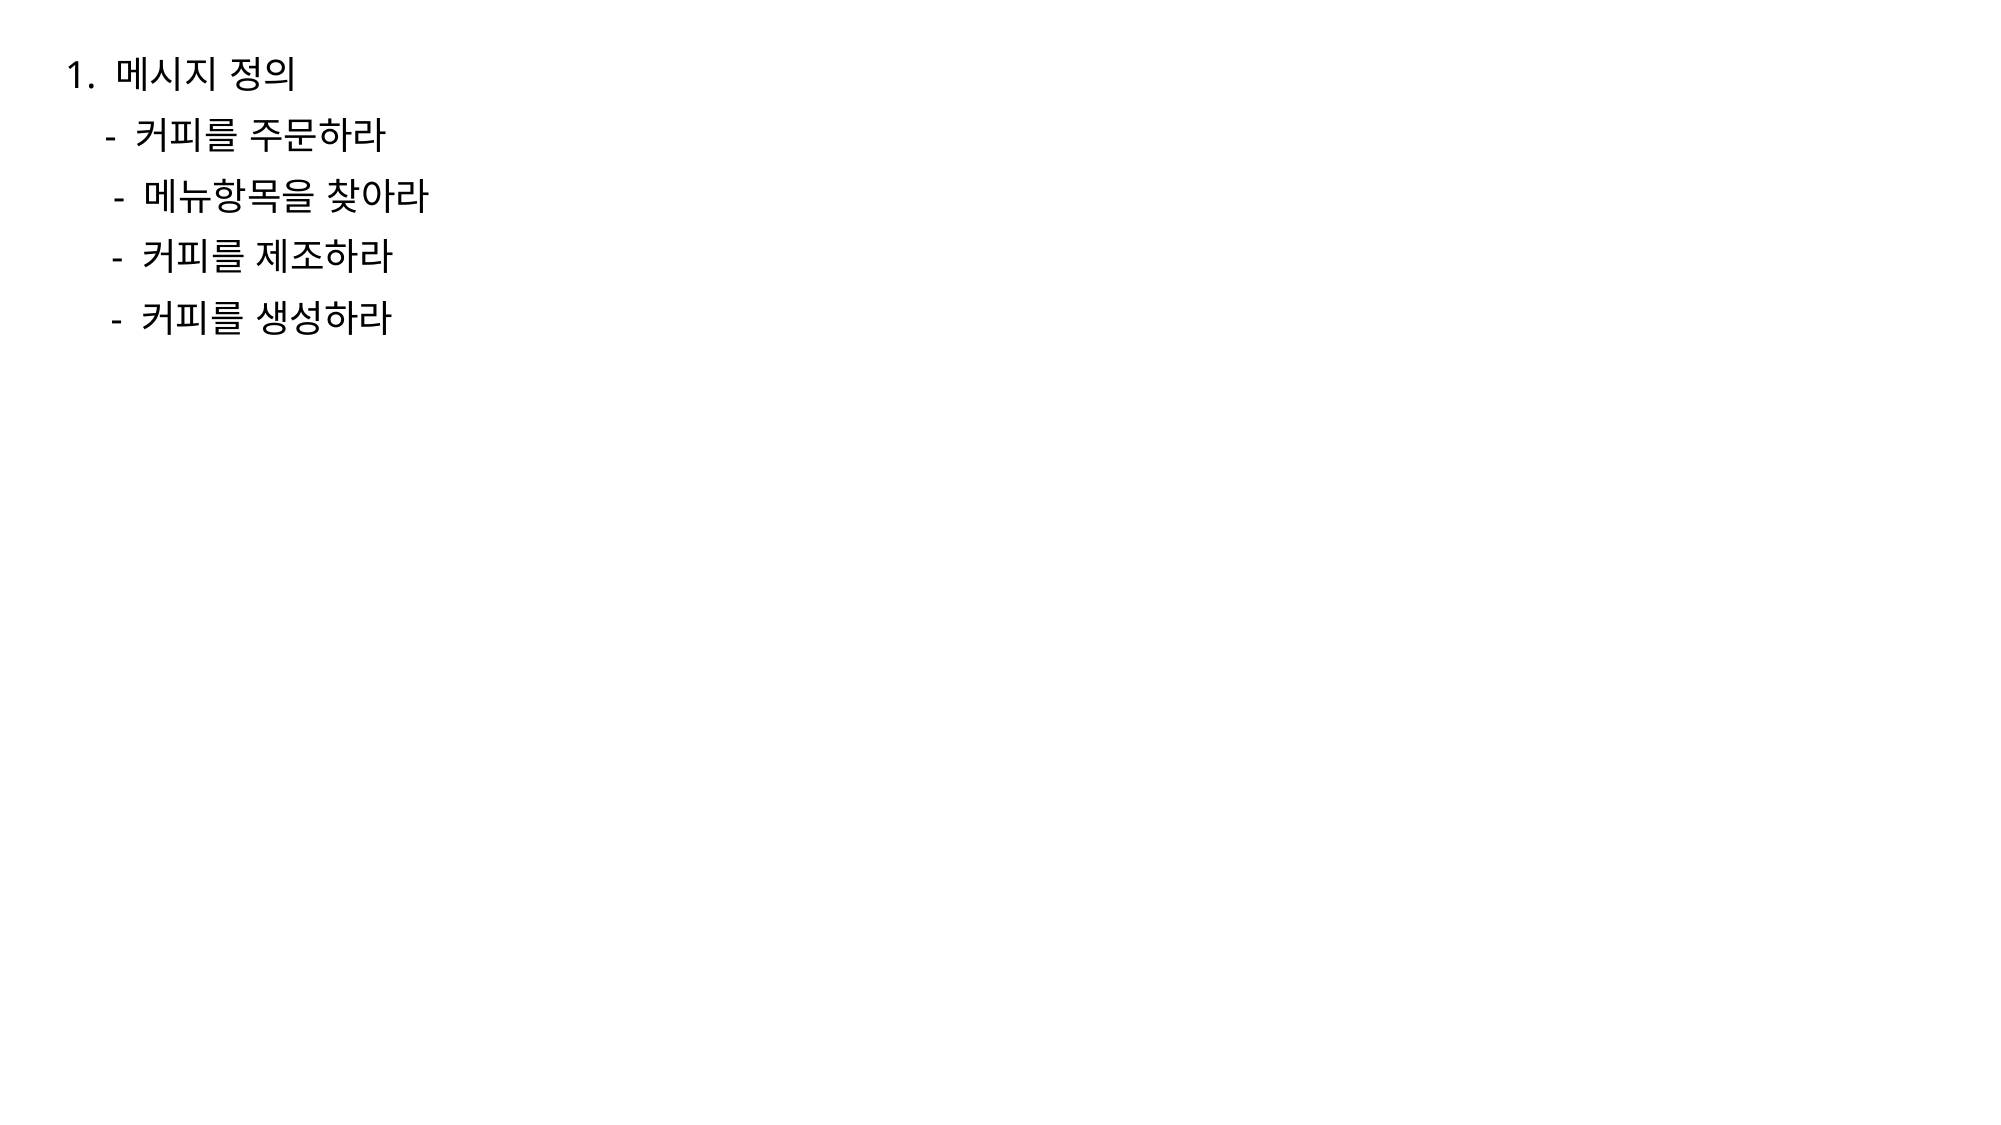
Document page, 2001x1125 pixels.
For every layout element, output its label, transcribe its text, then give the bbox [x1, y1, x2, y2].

text_box - 커피를 생성하라 [95, 287, 409, 348]
text_box - 커피를 주문하라 [89, 104, 403, 165]
text_box - 커피를 제조하라 [96, 225, 410, 286]
text_box 1. 메시지 정의 [50, 43, 314, 104]
text_box - 메뉴항목을 찾아라 [98, 165, 446, 225]
